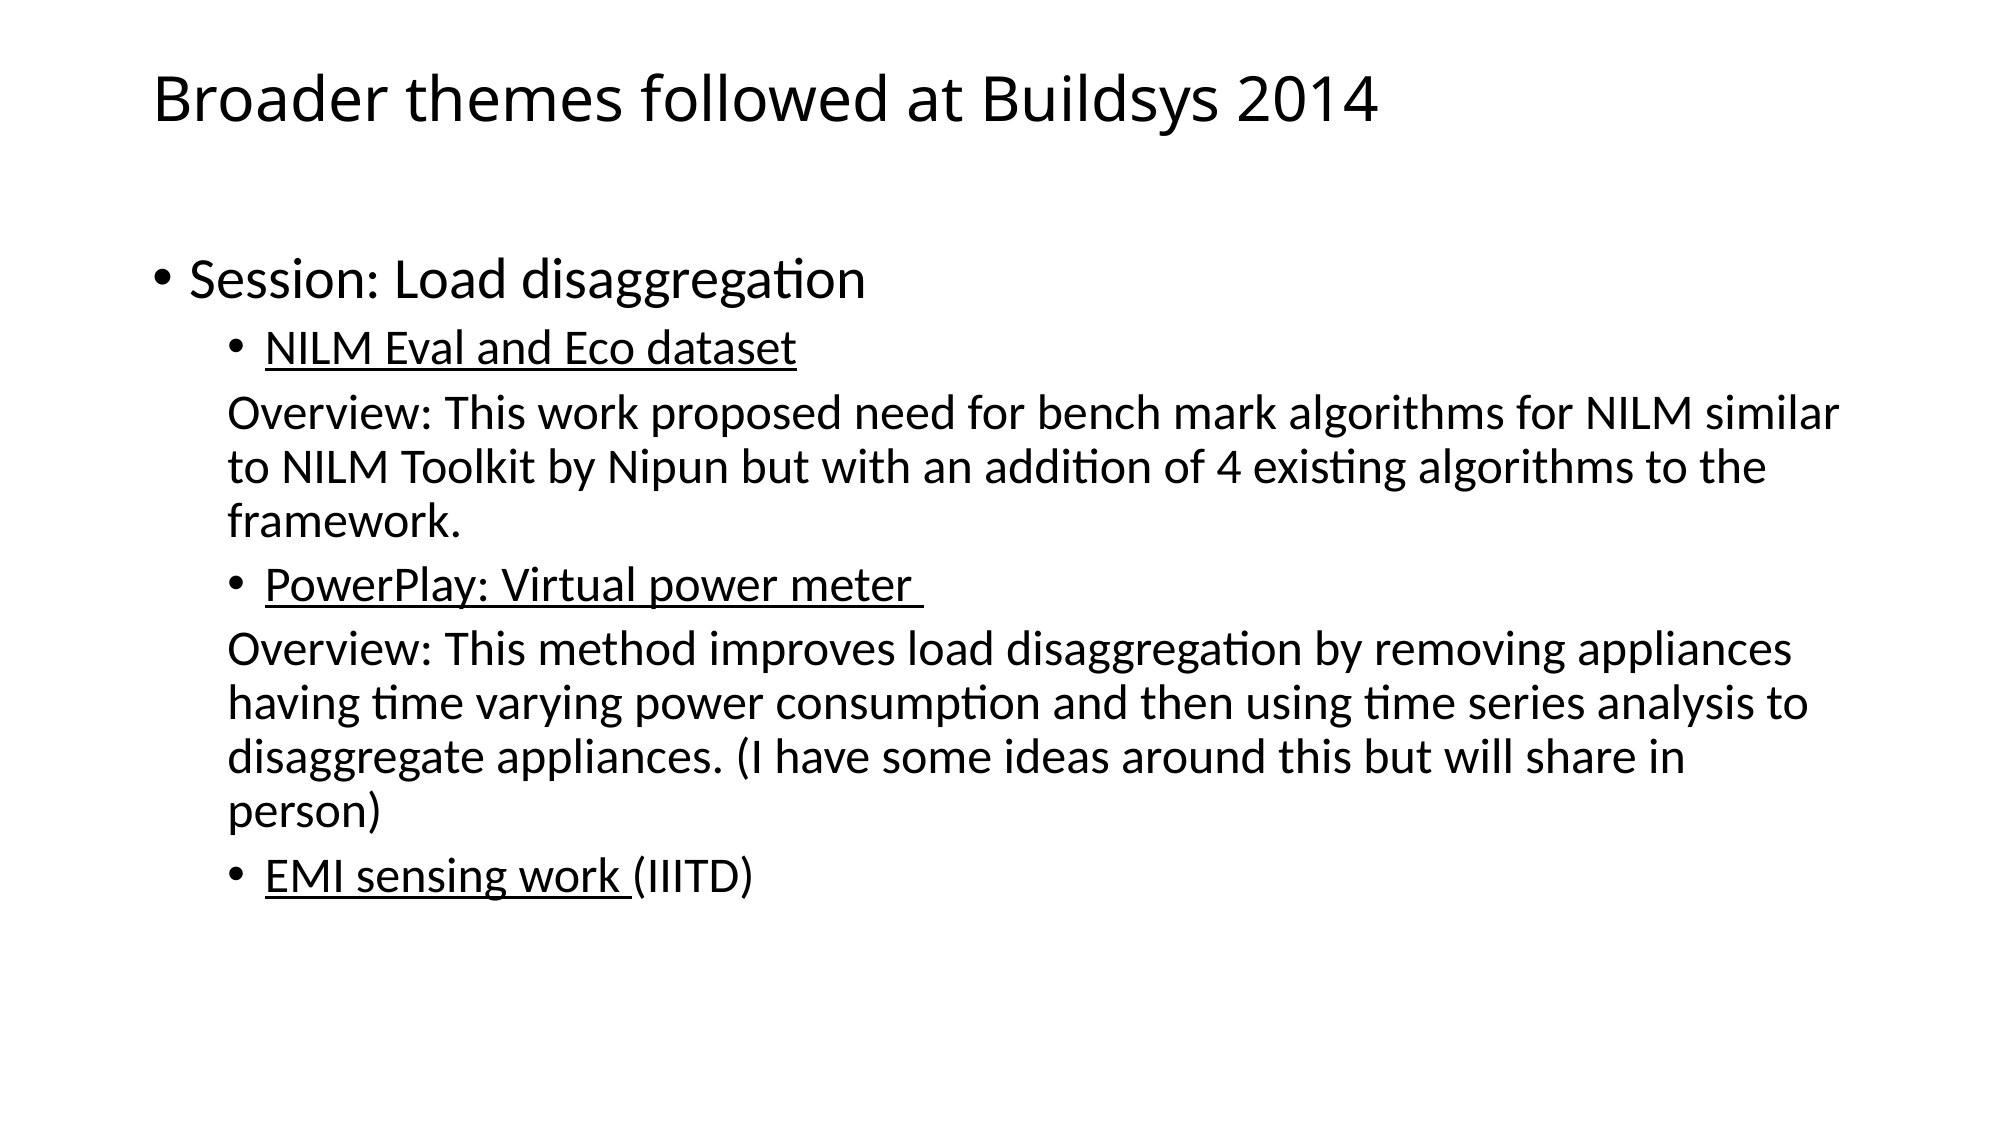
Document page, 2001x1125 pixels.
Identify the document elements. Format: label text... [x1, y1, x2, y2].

title Broader themes followed at Buildsys 2014 [137, 59, 1863, 144]
list Session: Load disaggregation NILM Eval and Eco dataset Overview: This work proposed need for bench mark algorithms for NILM similar to NILM Toolkit by Nipun but with an addition of 4 existing algorithms to the framework. PowerPlay: Virtual power meter Overview: This method improves load disaggregation by removing appliances having time varying power consumption and then using time series analysis to disaggregate appliances. (I have some ideas around this but will share in person) EMI sensing work (IIITD) [137, 240, 1863, 1014]
